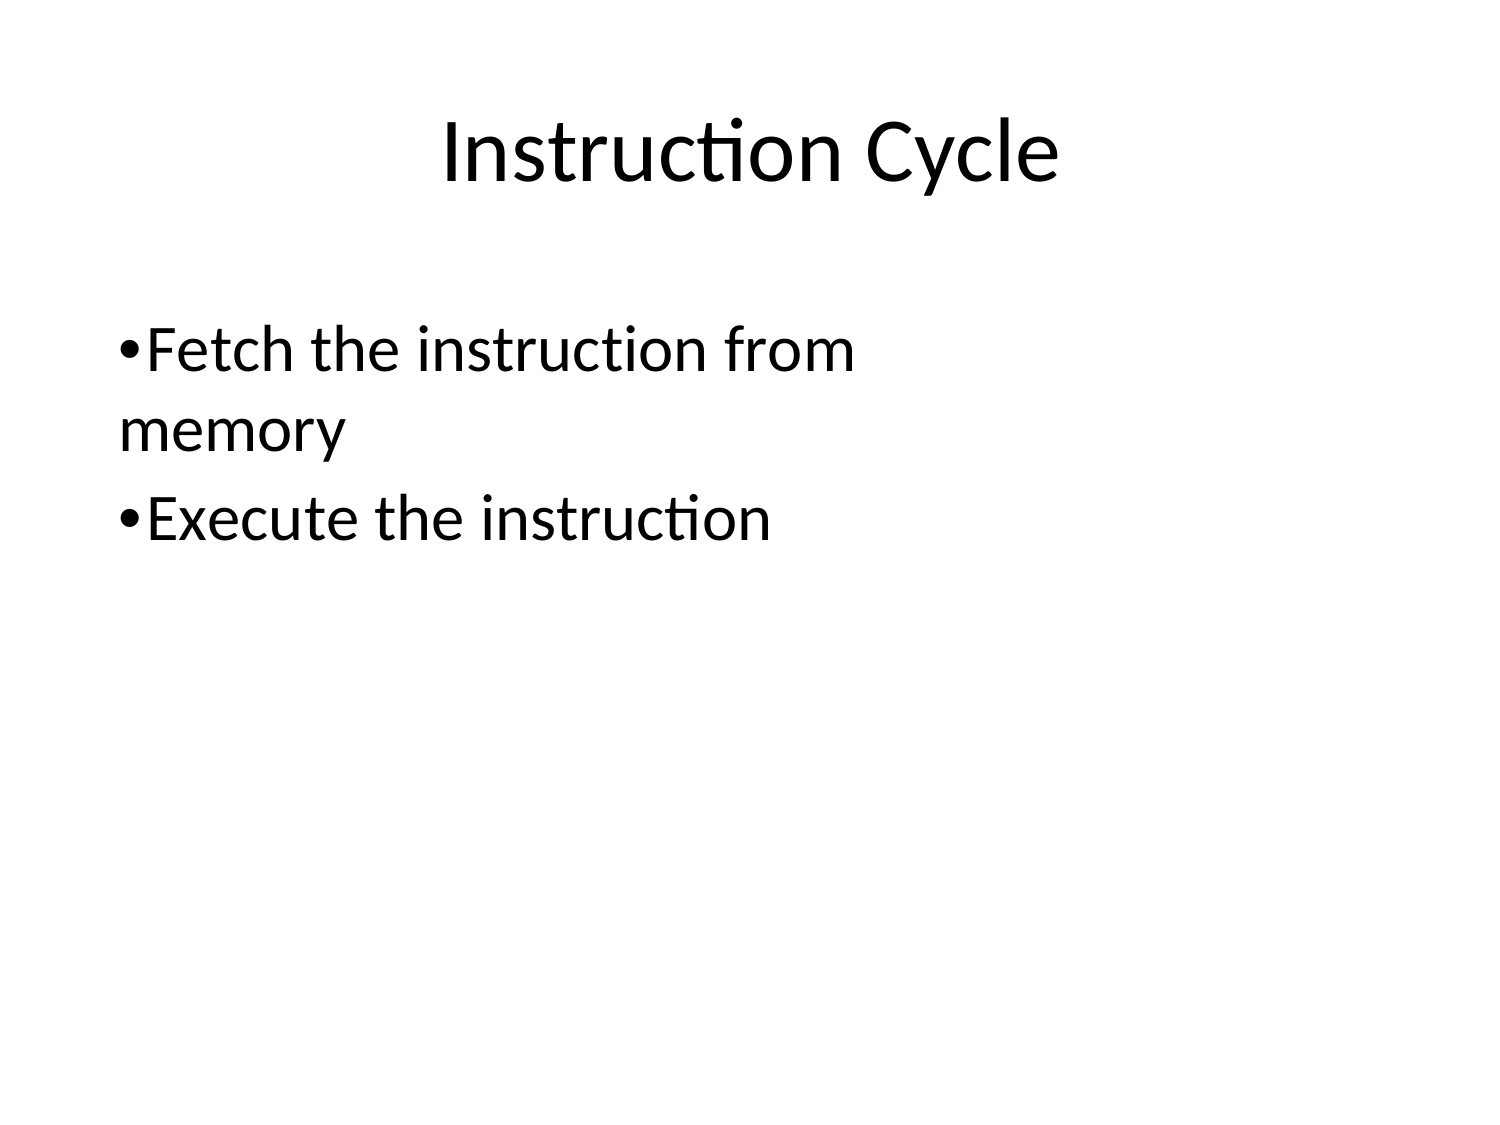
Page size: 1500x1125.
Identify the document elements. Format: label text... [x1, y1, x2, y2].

title Instruction Cycle [189, 90, 1311, 279]
text_box •Fetch the instruction from memory •Execute the instruction [115, 305, 1099, 554]
